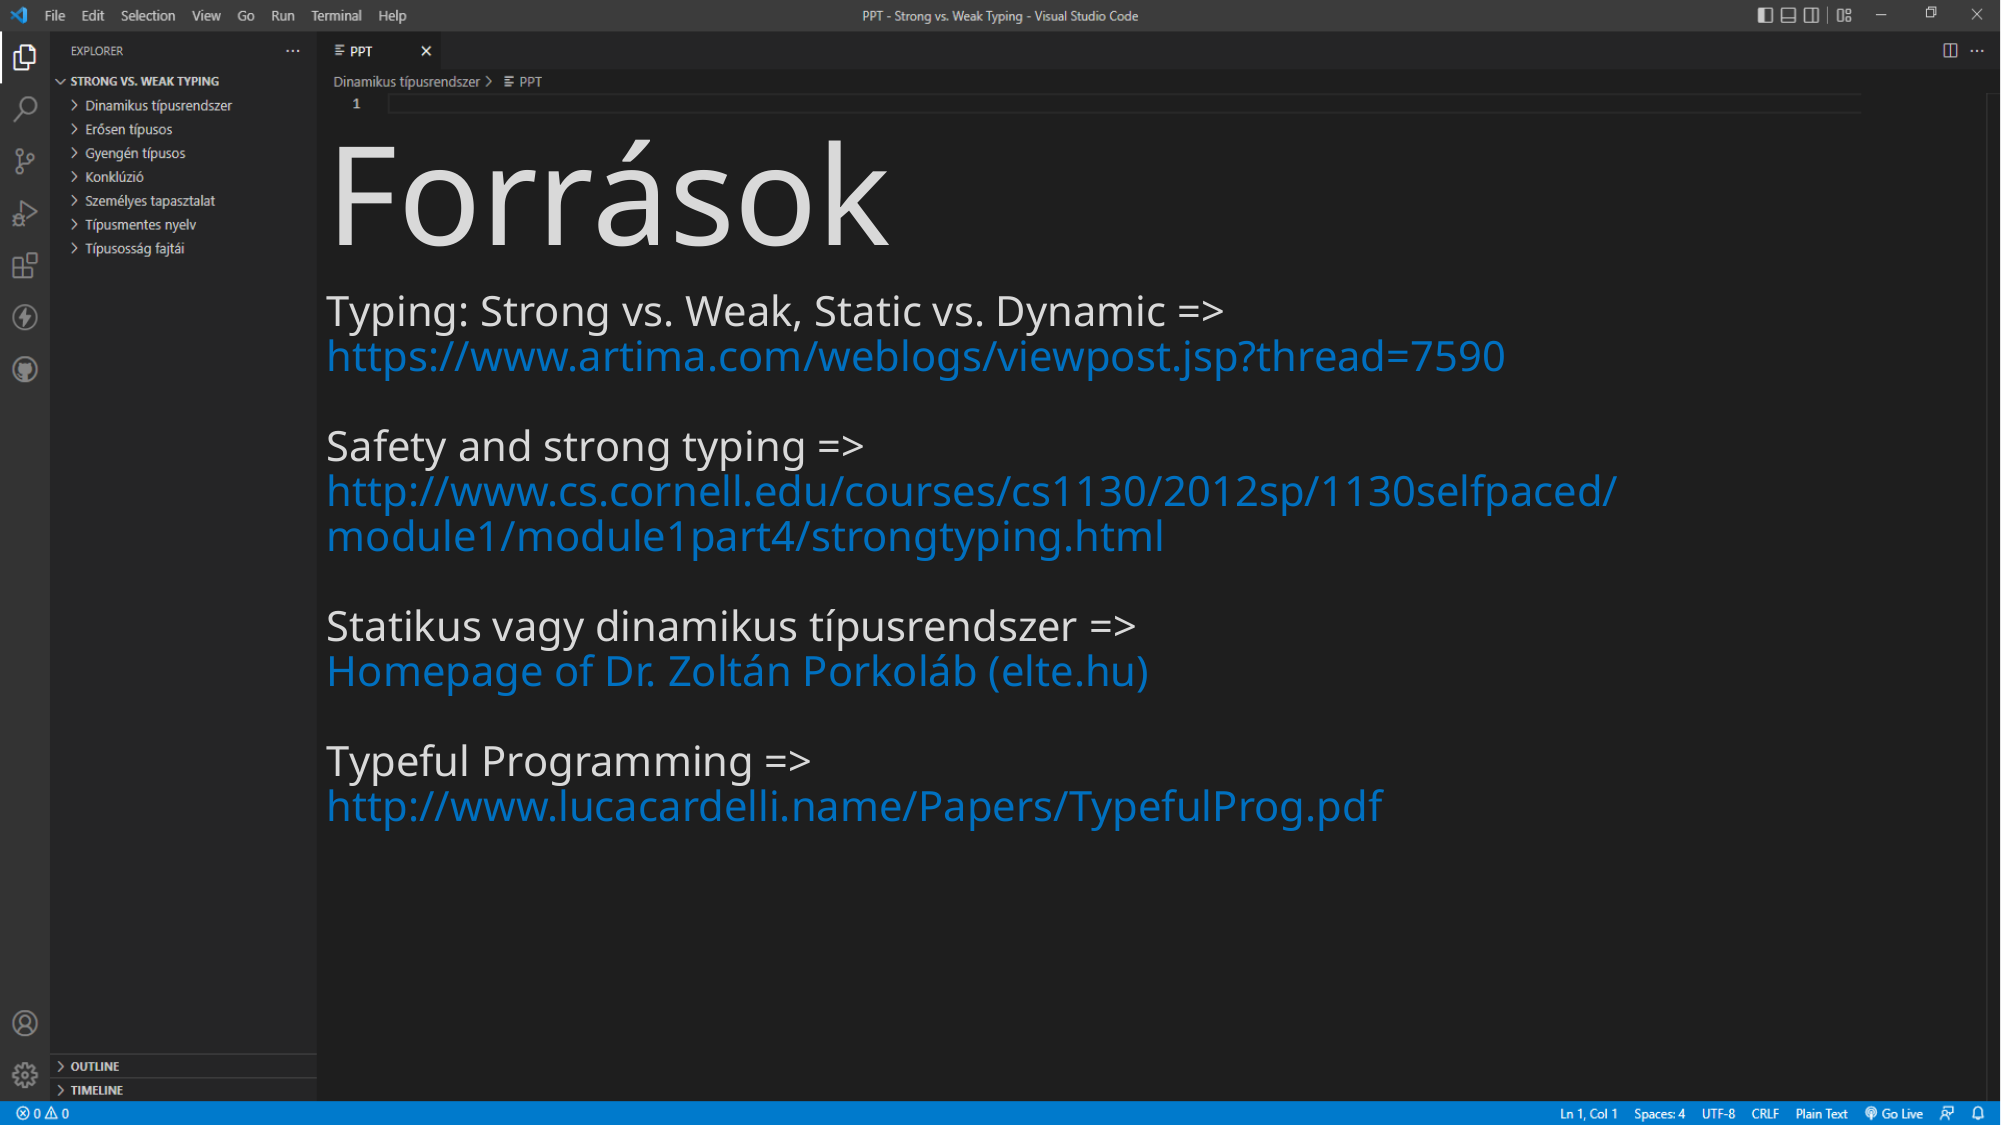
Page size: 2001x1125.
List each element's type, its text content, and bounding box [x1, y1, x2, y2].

text_box Typing: Strong vs. Weak, Static vs. Dynamic => https://www.artima.com/weblogs/viewpost.jsp?thread=7590 Safety and strong typing => http://www.cs.cornell.edu/courses/cs1130/2012sp/1130selfpaced/module1/module1part4/strongtyping.html Statikus vagy dinamikus típusrendszer => Homepage of Dr. Zoltán Porkoláb (elte.hu) Typeful Programming => http://www.lucacardelli.name/Papers/TypefulProg.pdf [311, 282, 1776, 861]
title Források [311, 109, 1444, 283]
picture [0, 0, 2001, 1125]
